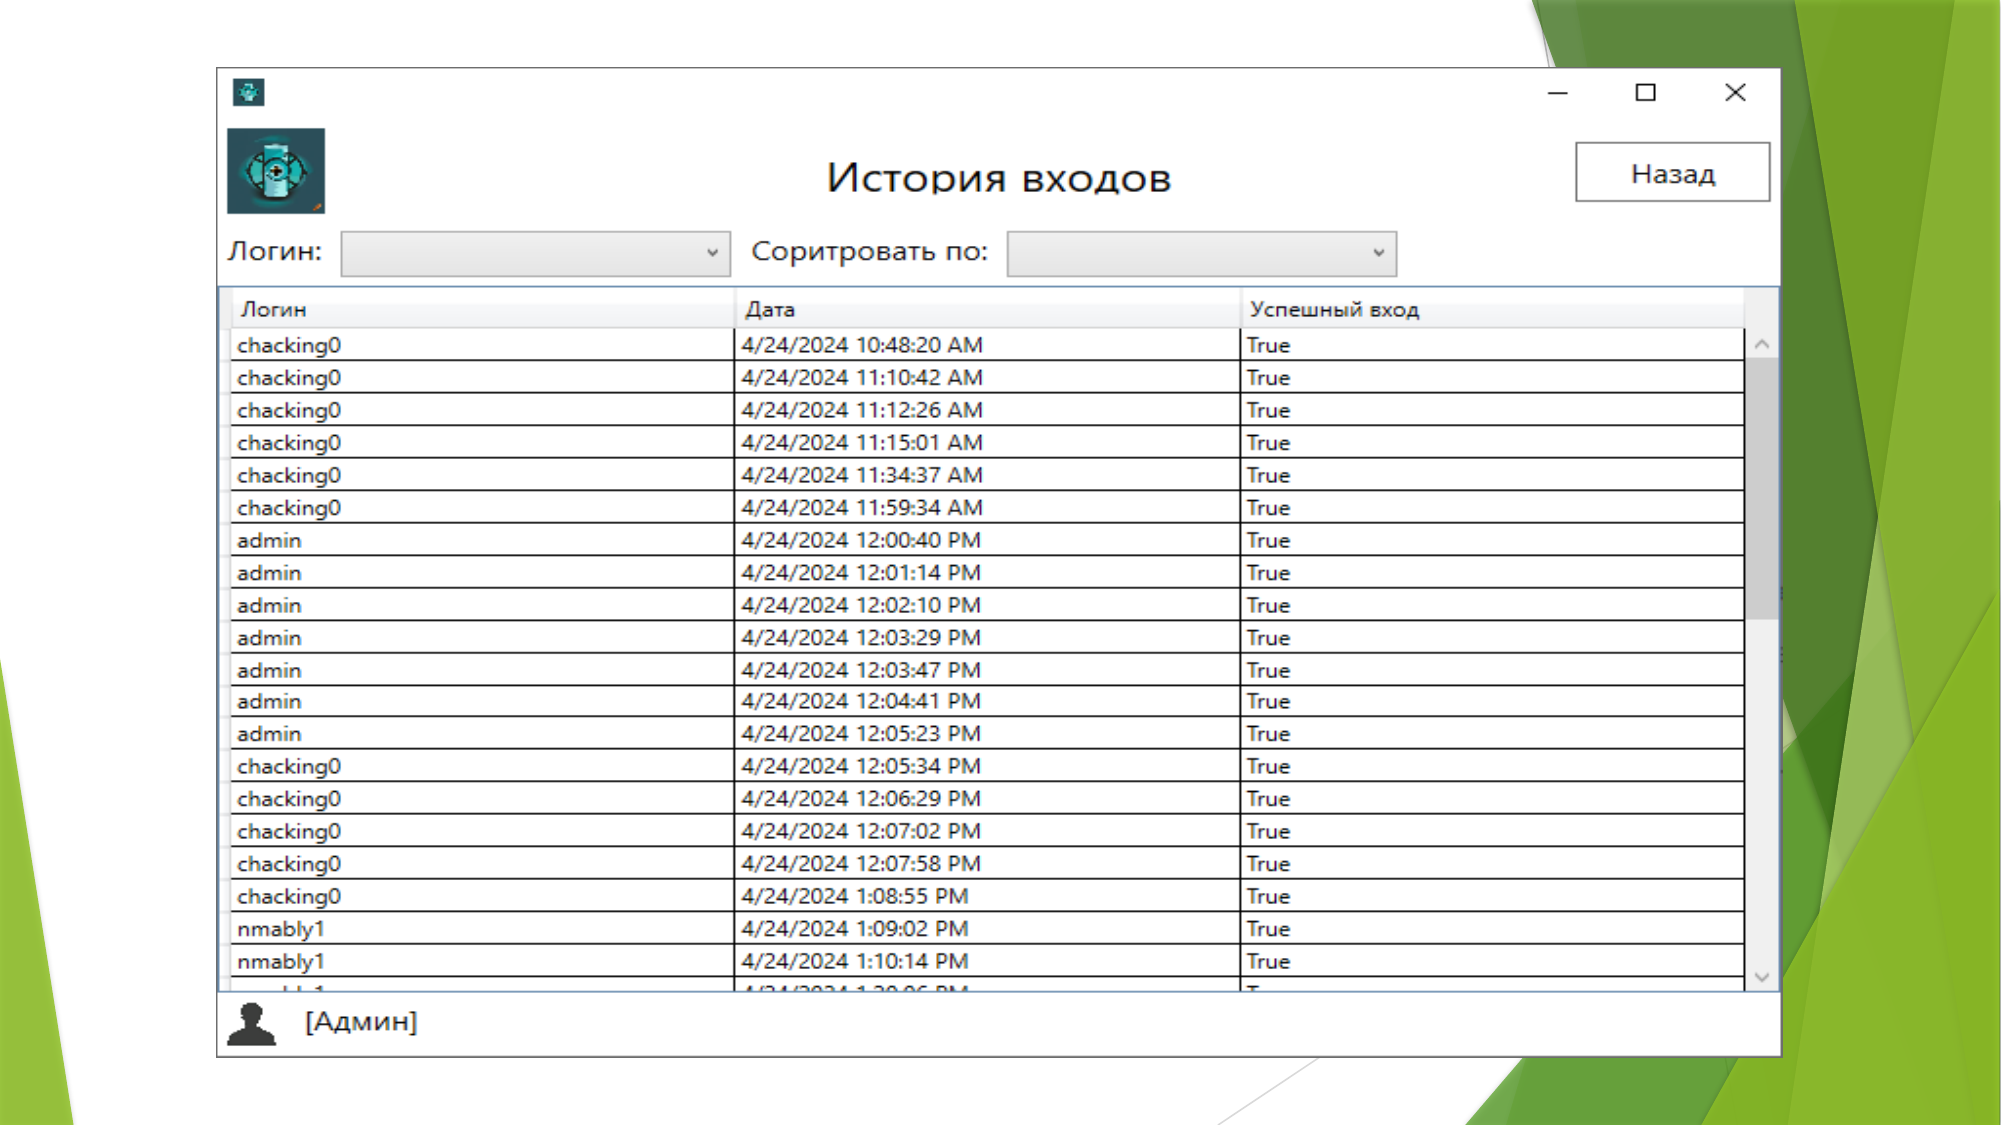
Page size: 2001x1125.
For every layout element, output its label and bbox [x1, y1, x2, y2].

picture [216, 67, 1784, 1058]
